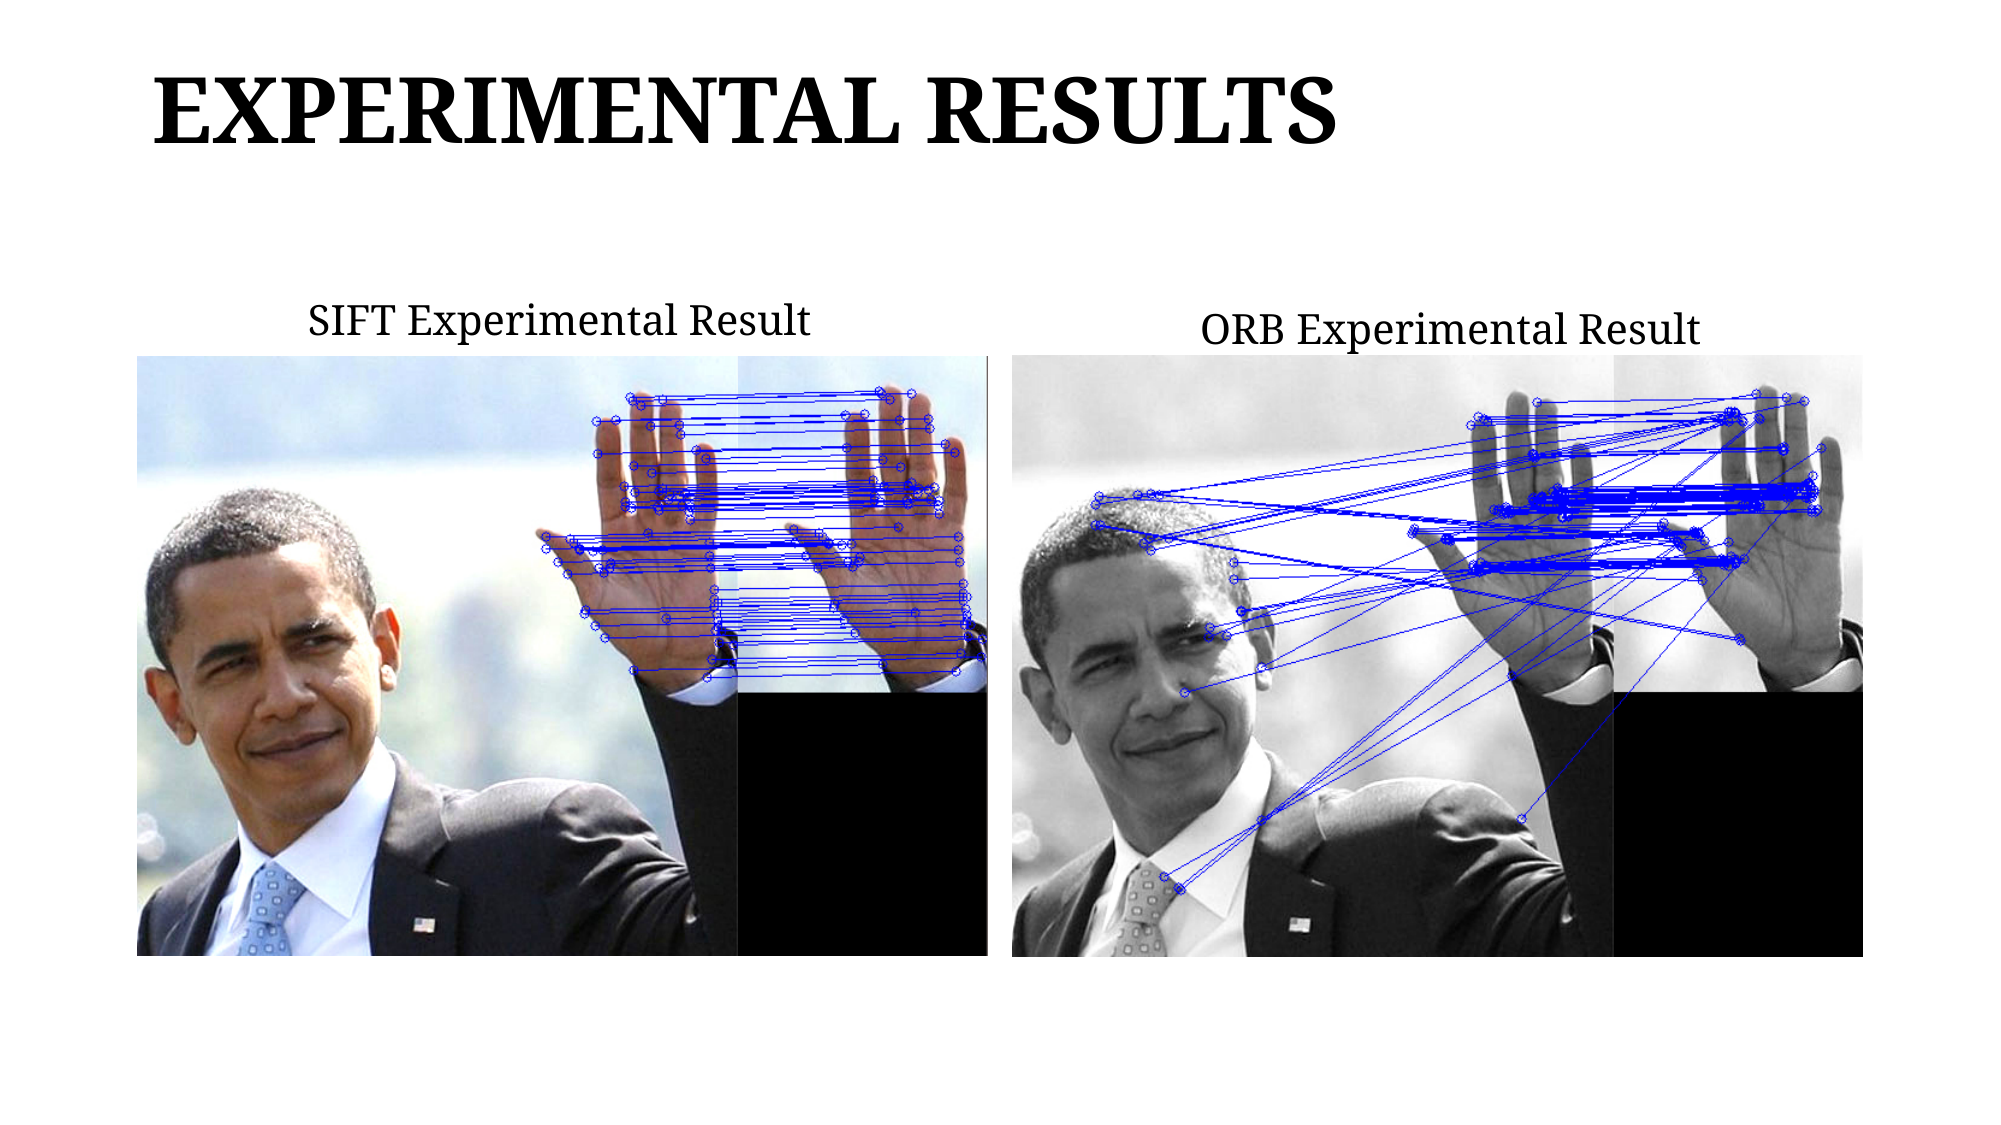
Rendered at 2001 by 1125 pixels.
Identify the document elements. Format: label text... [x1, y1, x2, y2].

text_box SIFT Experimental Result [143, 286, 988, 352]
title EXPERIMENTAL RESULTS [137, 59, 1863, 278]
text_box ORB Experimental Result [1020, 295, 1881, 361]
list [1012, 355, 1863, 957]
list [137, 356, 988, 956]
